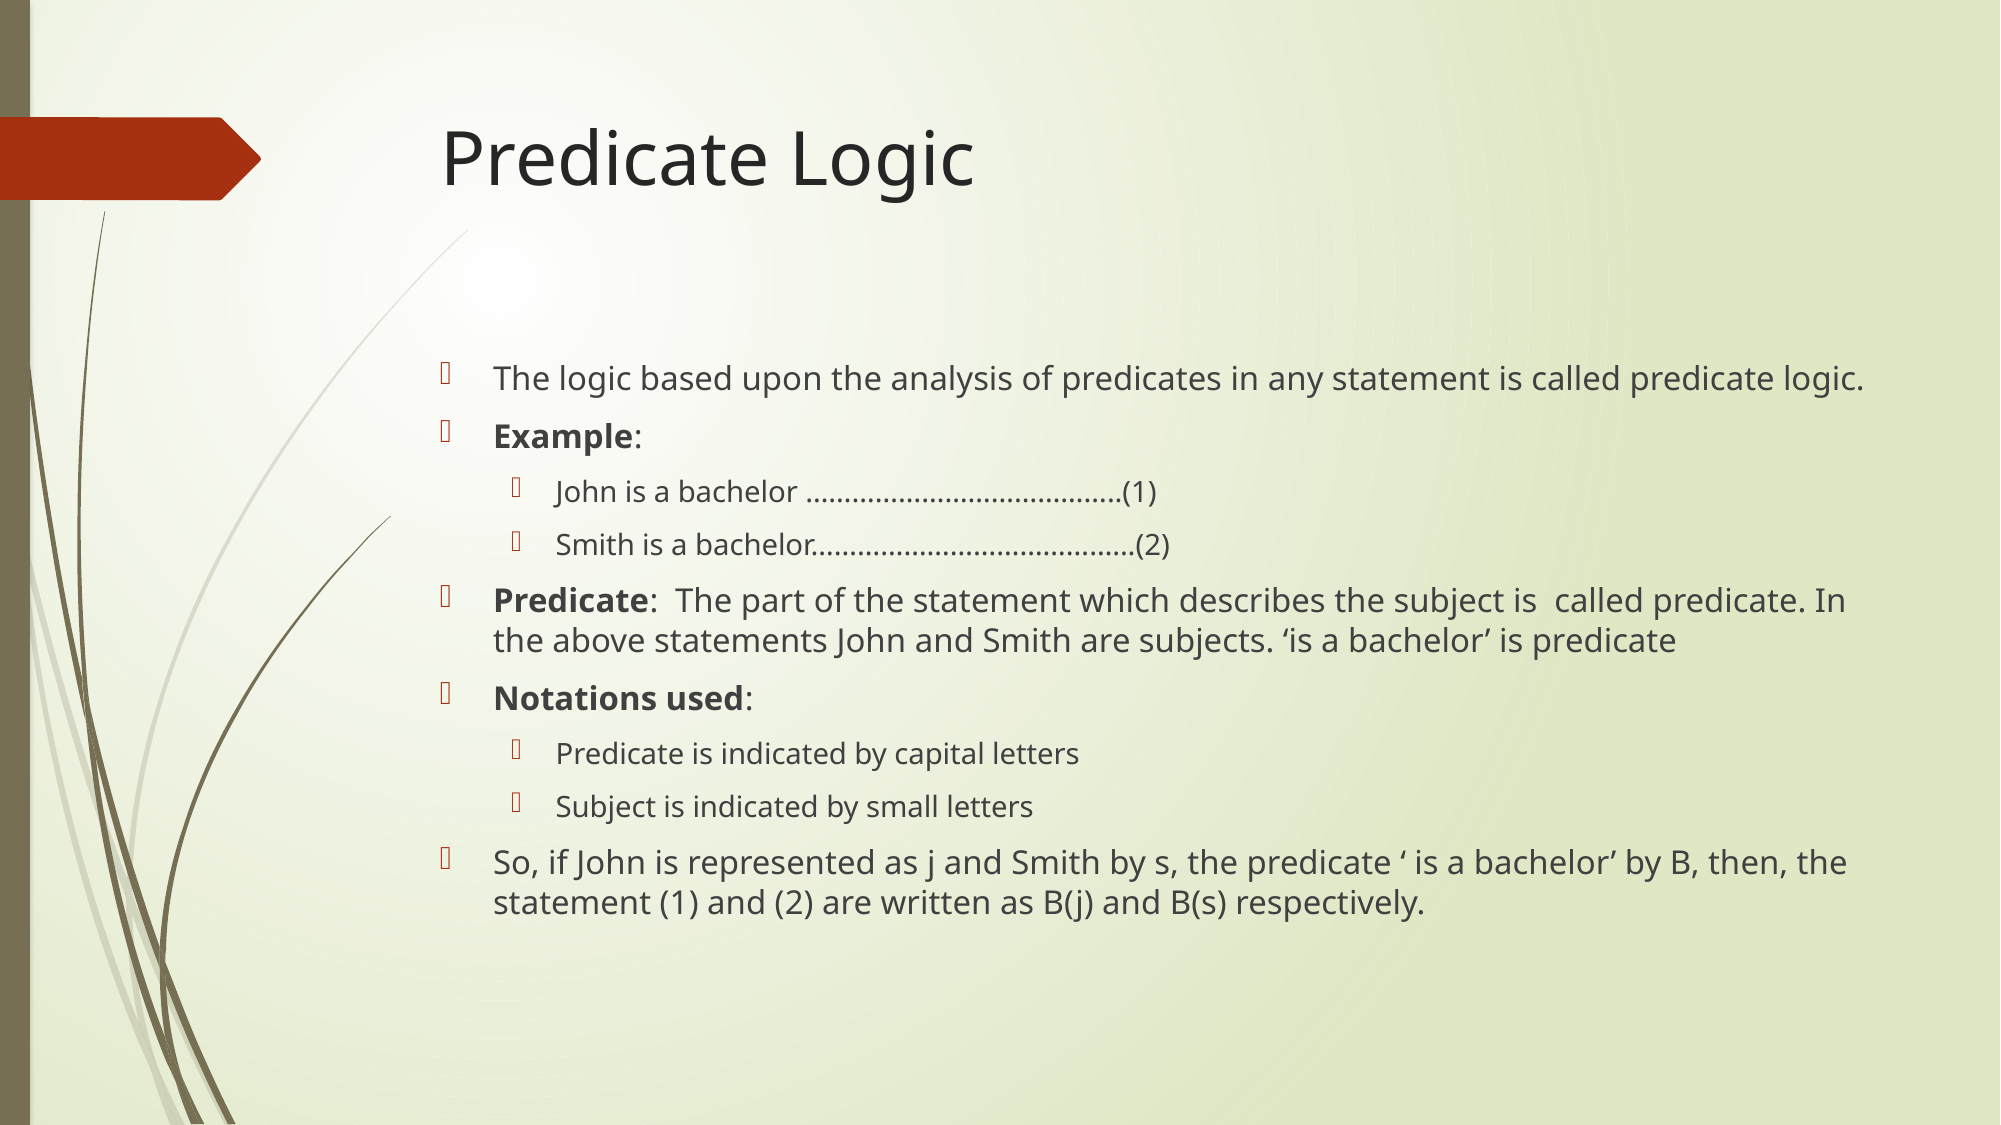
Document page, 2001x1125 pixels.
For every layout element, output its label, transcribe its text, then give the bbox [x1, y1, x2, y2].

list The logic based upon the analysis of predicates in any statement is called predicate logic. Example: John is a bachelor …………………………………..(1) Smith is a bachelor…………………………………...(2) Predicate: The part of the statement which describes the subject is called predicate. In the above statements John and Smith are subjects. ‘is a bachelor’ is predicate Notations used: Predicate is indicated by capital letters Subject is indicated by small letters So, if John is represented as j and Smith by s, the predicate ‘ is a bachelor’ by B, then, the statement (1) and (2) are written as B(j) and B(s) respectively. [424, 350, 1888, 970]
title Predicate Logic [425, 102, 1888, 313]
